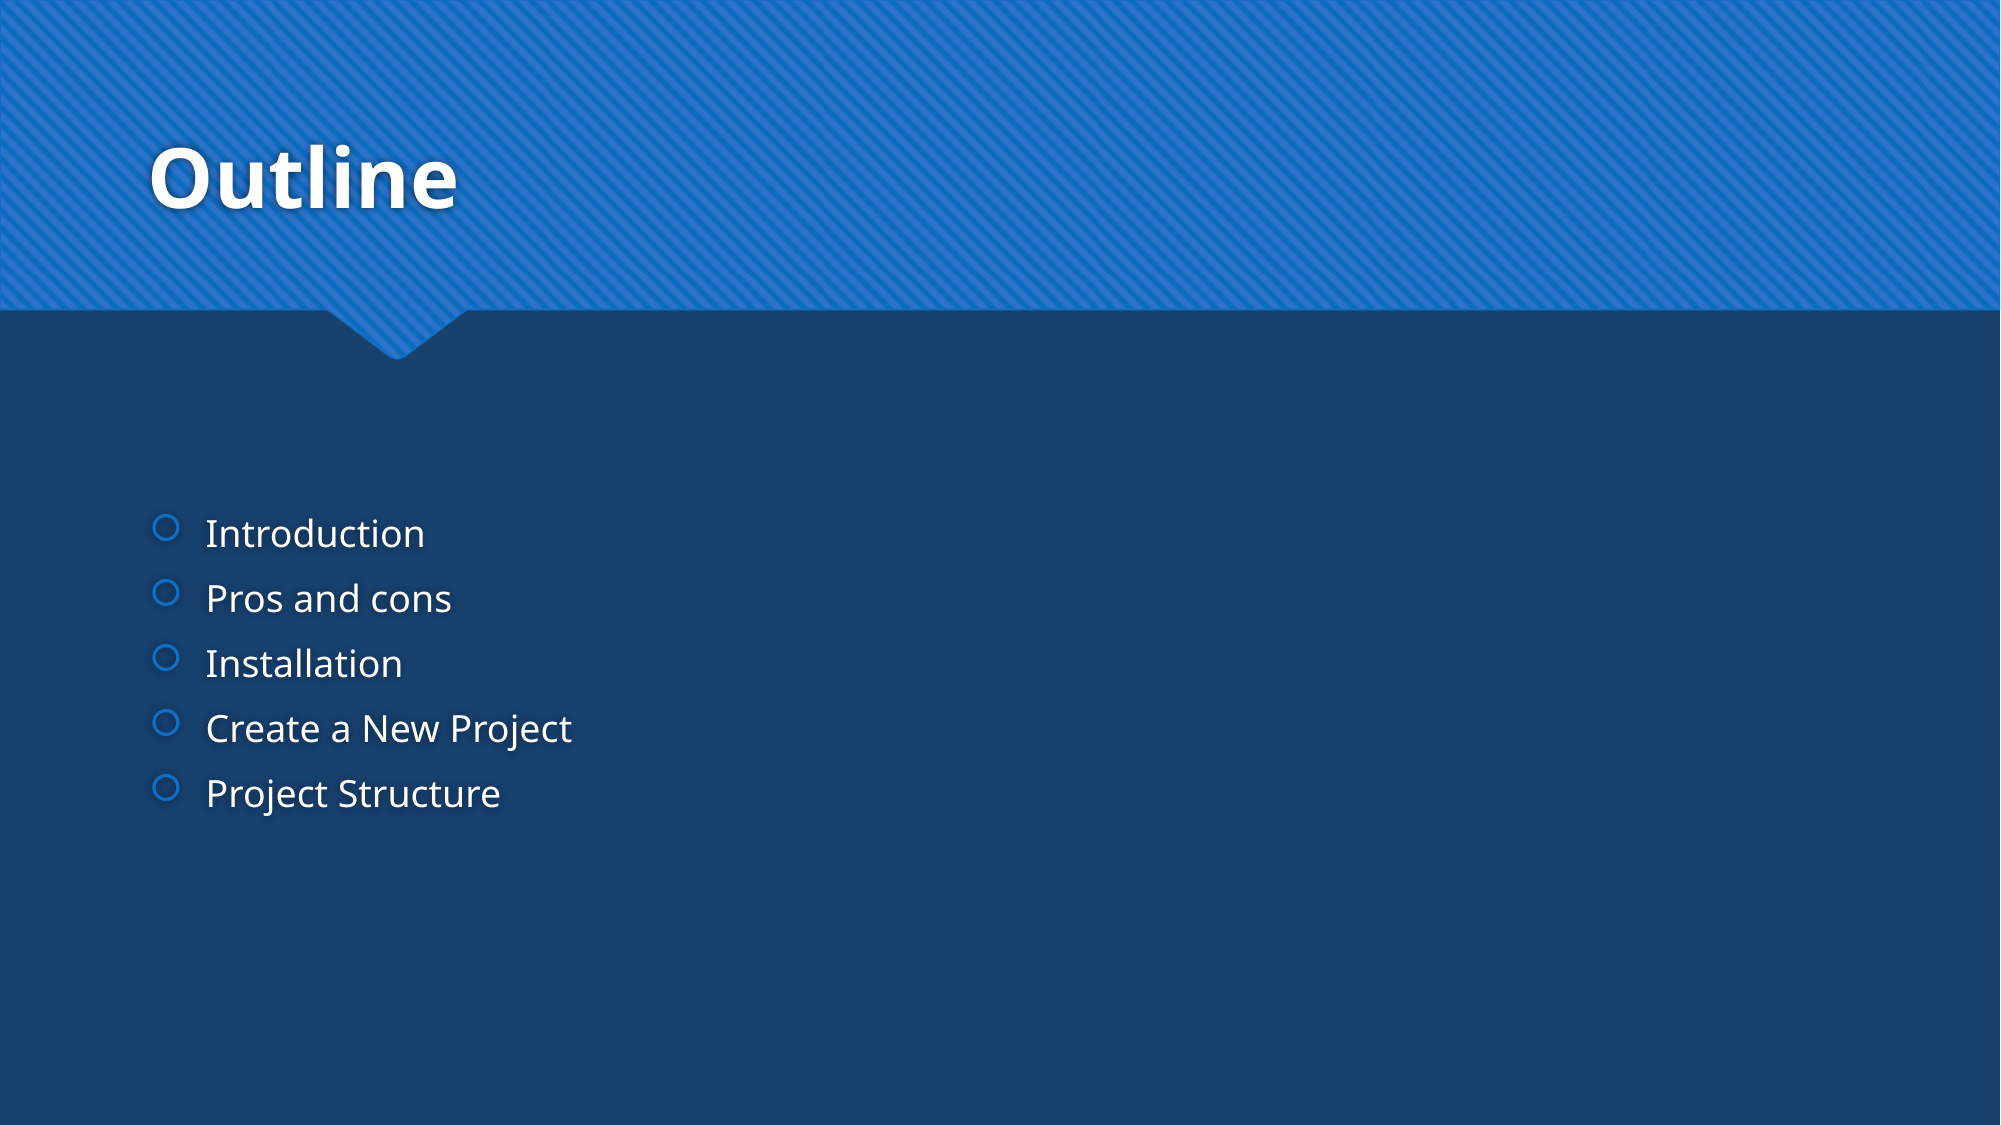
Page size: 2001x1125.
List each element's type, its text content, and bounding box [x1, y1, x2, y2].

title Outline [132, 73, 1868, 233]
list Introduction Pros and cons Installation Create a New Project Project Structure [134, 364, 1866, 962]
